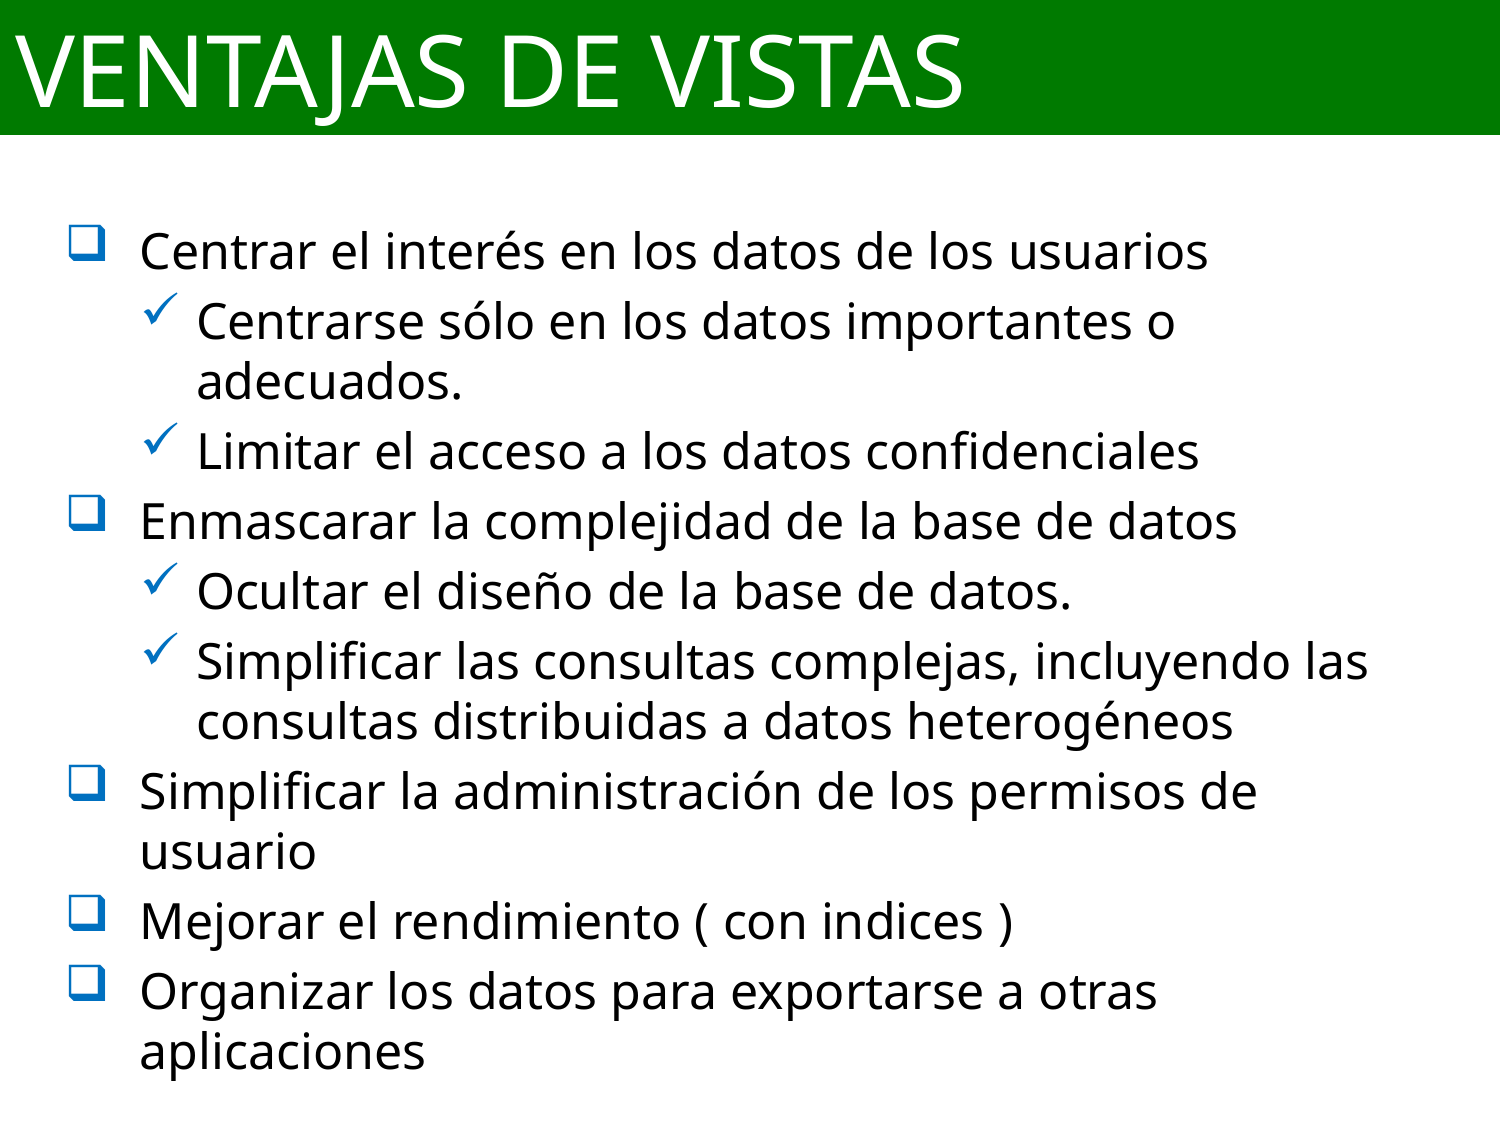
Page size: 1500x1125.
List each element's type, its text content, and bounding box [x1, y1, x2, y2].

list Centrar el interés en los datos de los usuarios Centrarse sólo en los datos importantes o adecuados. Limitar el acceso a los datos confidenciales Enmascarar la complejidad de la base de datos Ocultar el diseño de la base de datos. Simplificar las consultas complejas, incluyendo las consultas distribuidas a datos heterogéneos Simplificar la administración de los permisos de usuario Mejorar el rendimiento ( con indices ) Organizar los datos para exportarse a otras aplicaciones [50, 212, 1425, 1025]
title VENTAJAS DE VISTAS [0, 0, 1500, 135]
